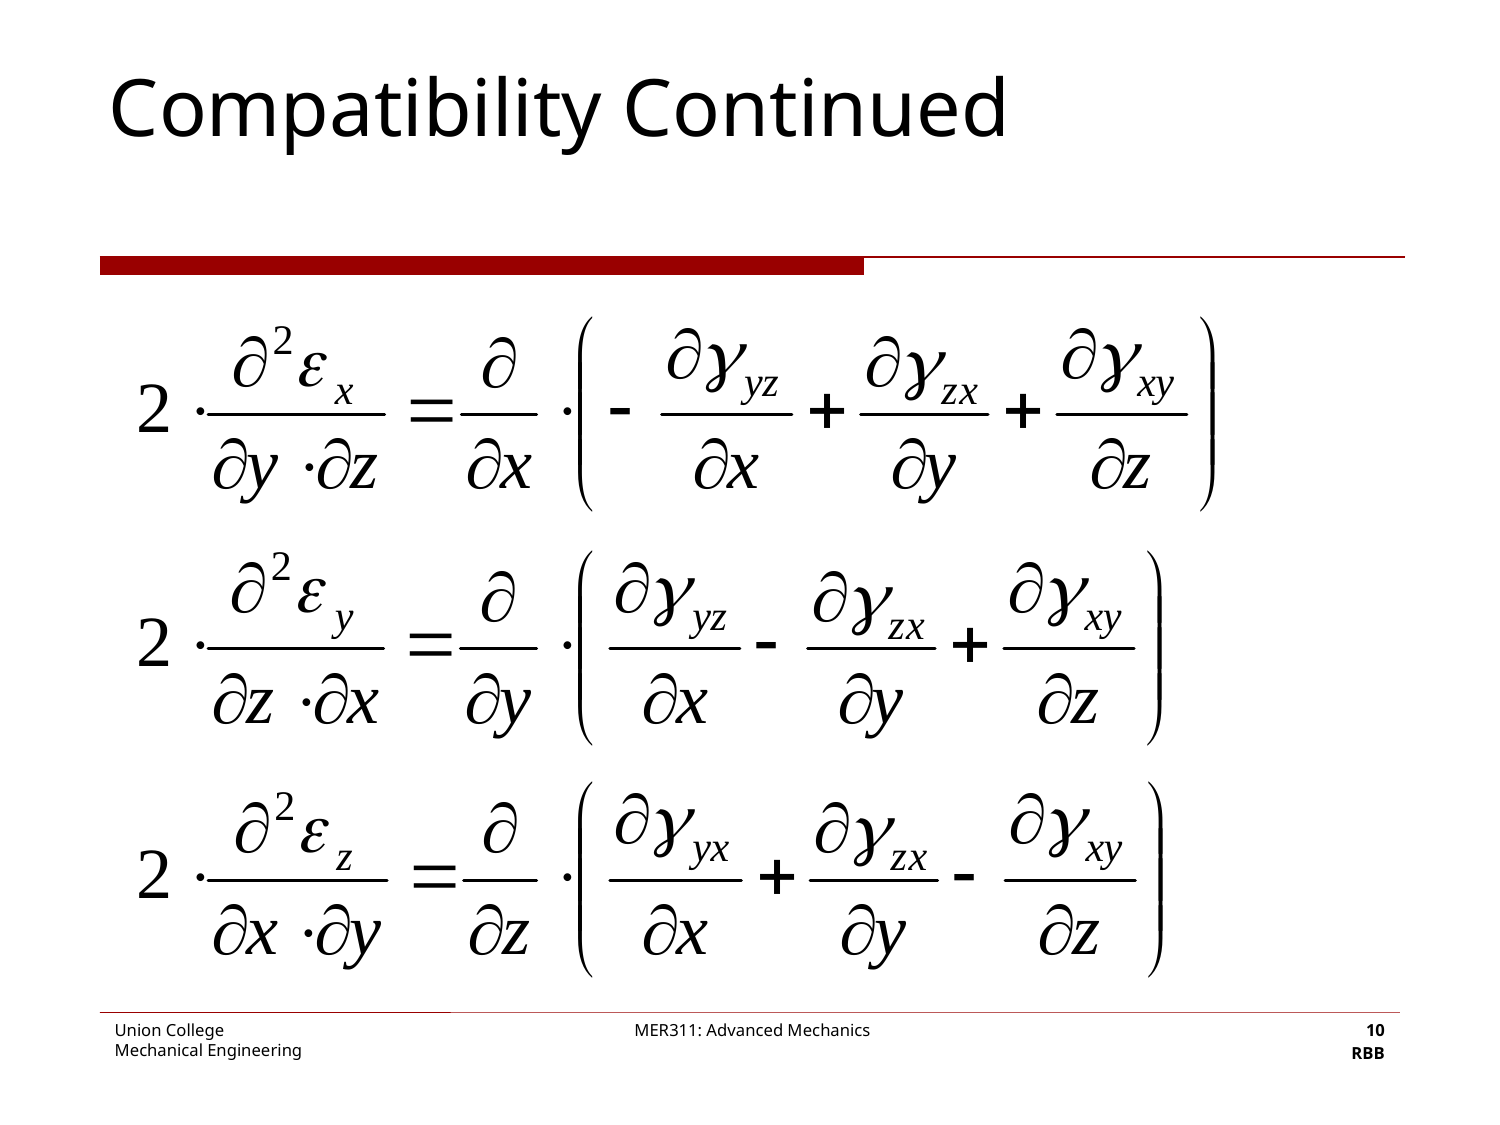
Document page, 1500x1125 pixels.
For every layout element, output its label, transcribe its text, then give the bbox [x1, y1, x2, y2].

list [124, 299, 1238, 992]
slide_number 10 RBB [1087, 1012, 1400, 1088]
title Compatibility Continued [94, 50, 1407, 250]
